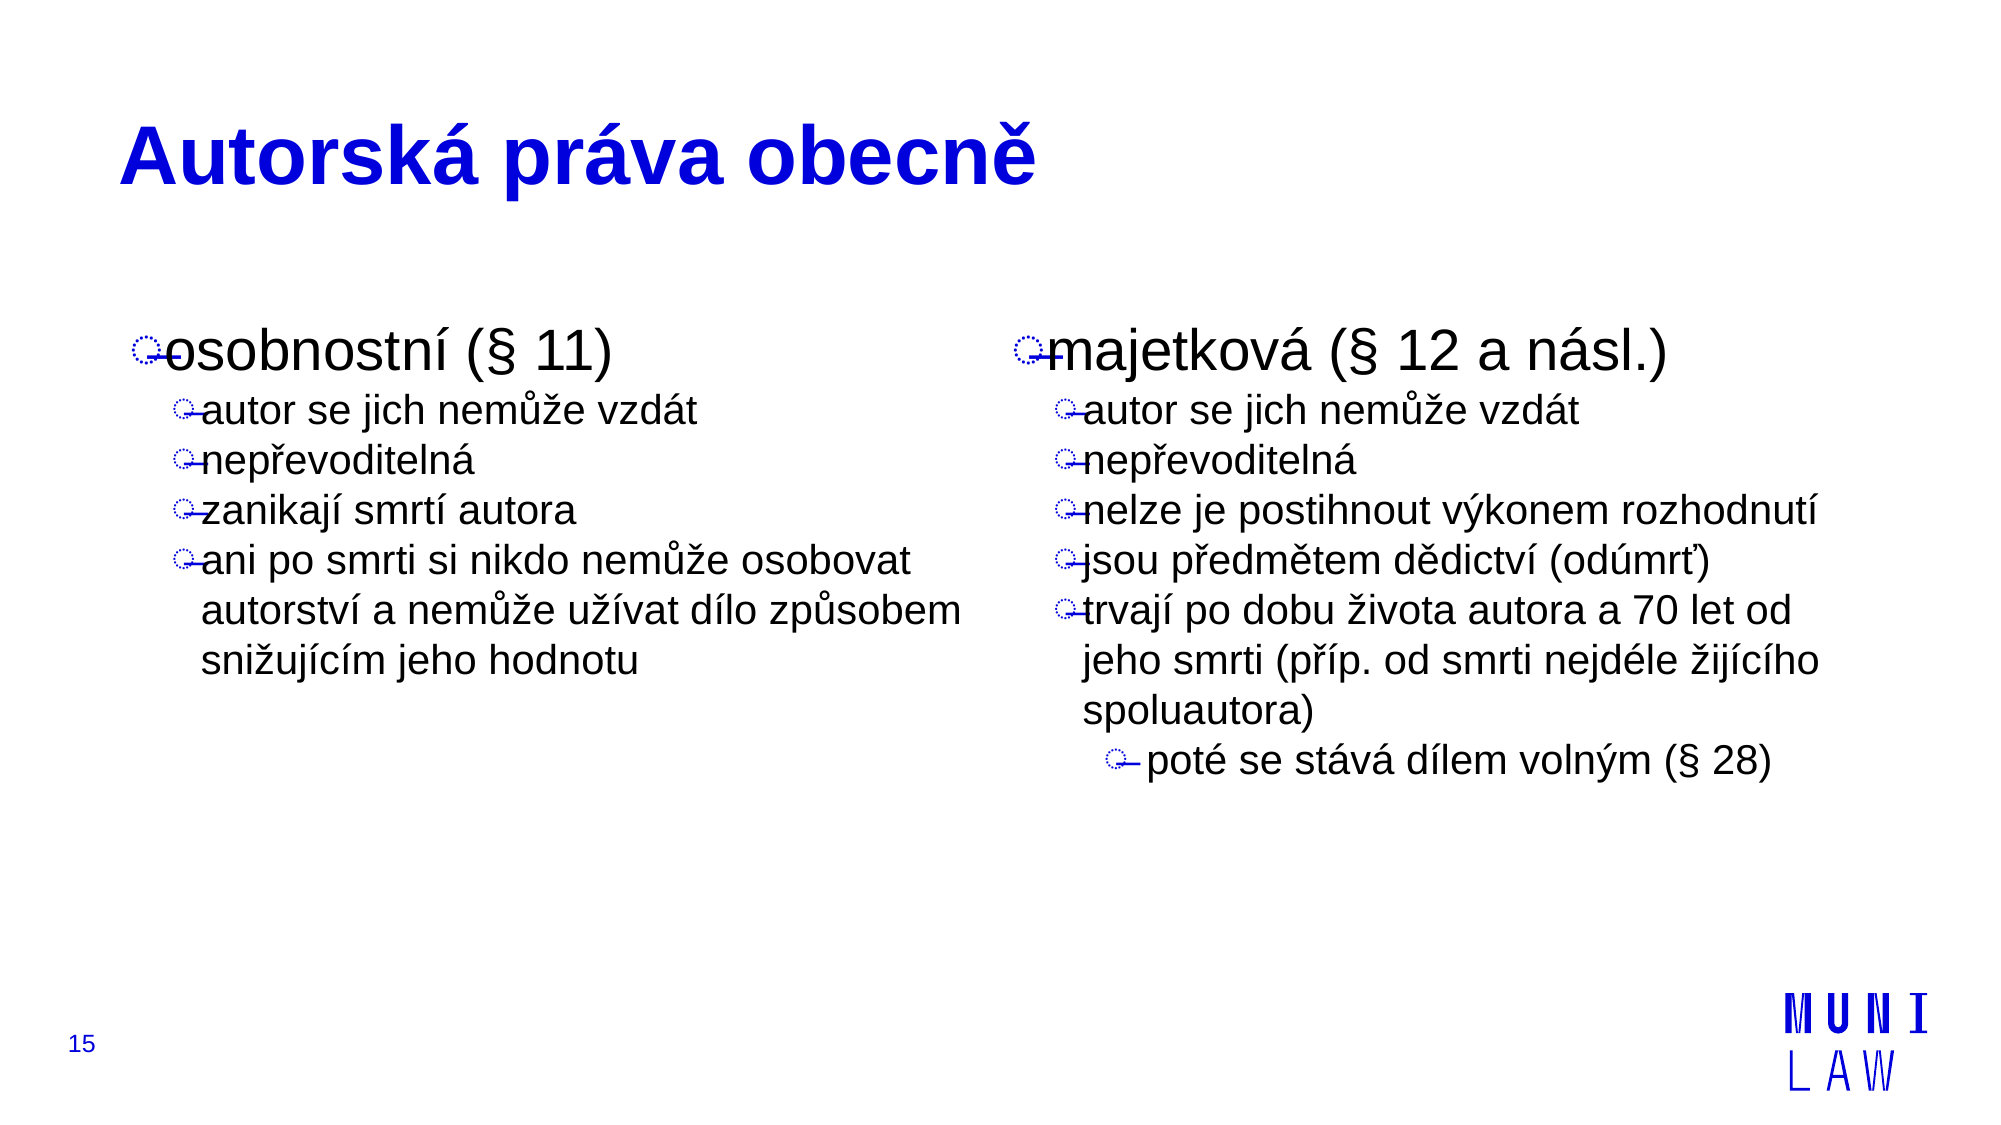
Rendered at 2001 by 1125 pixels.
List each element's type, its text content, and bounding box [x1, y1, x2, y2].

slide_number 15 [67, 1021, 110, 1063]
title Autorská práva obecně [118, 118, 1883, 193]
text_box majetková (§ 12 a násl.) autor se jich nemůže vzdát nepřevoditelná nelze je postihnout výkonem rozhodnutí jsou předmětem dědictví (odúmrť) trvají po dobu života autora a 70 let od jeho smrti (příp. od smrti nejdéle žijícího spoluautora) poté se stává dílem volným (§ 28) [999, 277, 1882, 957]
list osobnostní (§ 11) autor se jich nemůže vzdát nepřevoditelná zanikají smrtí autora ani po smrti si nikdo nemůže osobovat autorství a nemůže užívat dílo způsobem snižujícím jeho hodnotu [118, 277, 999, 957]
